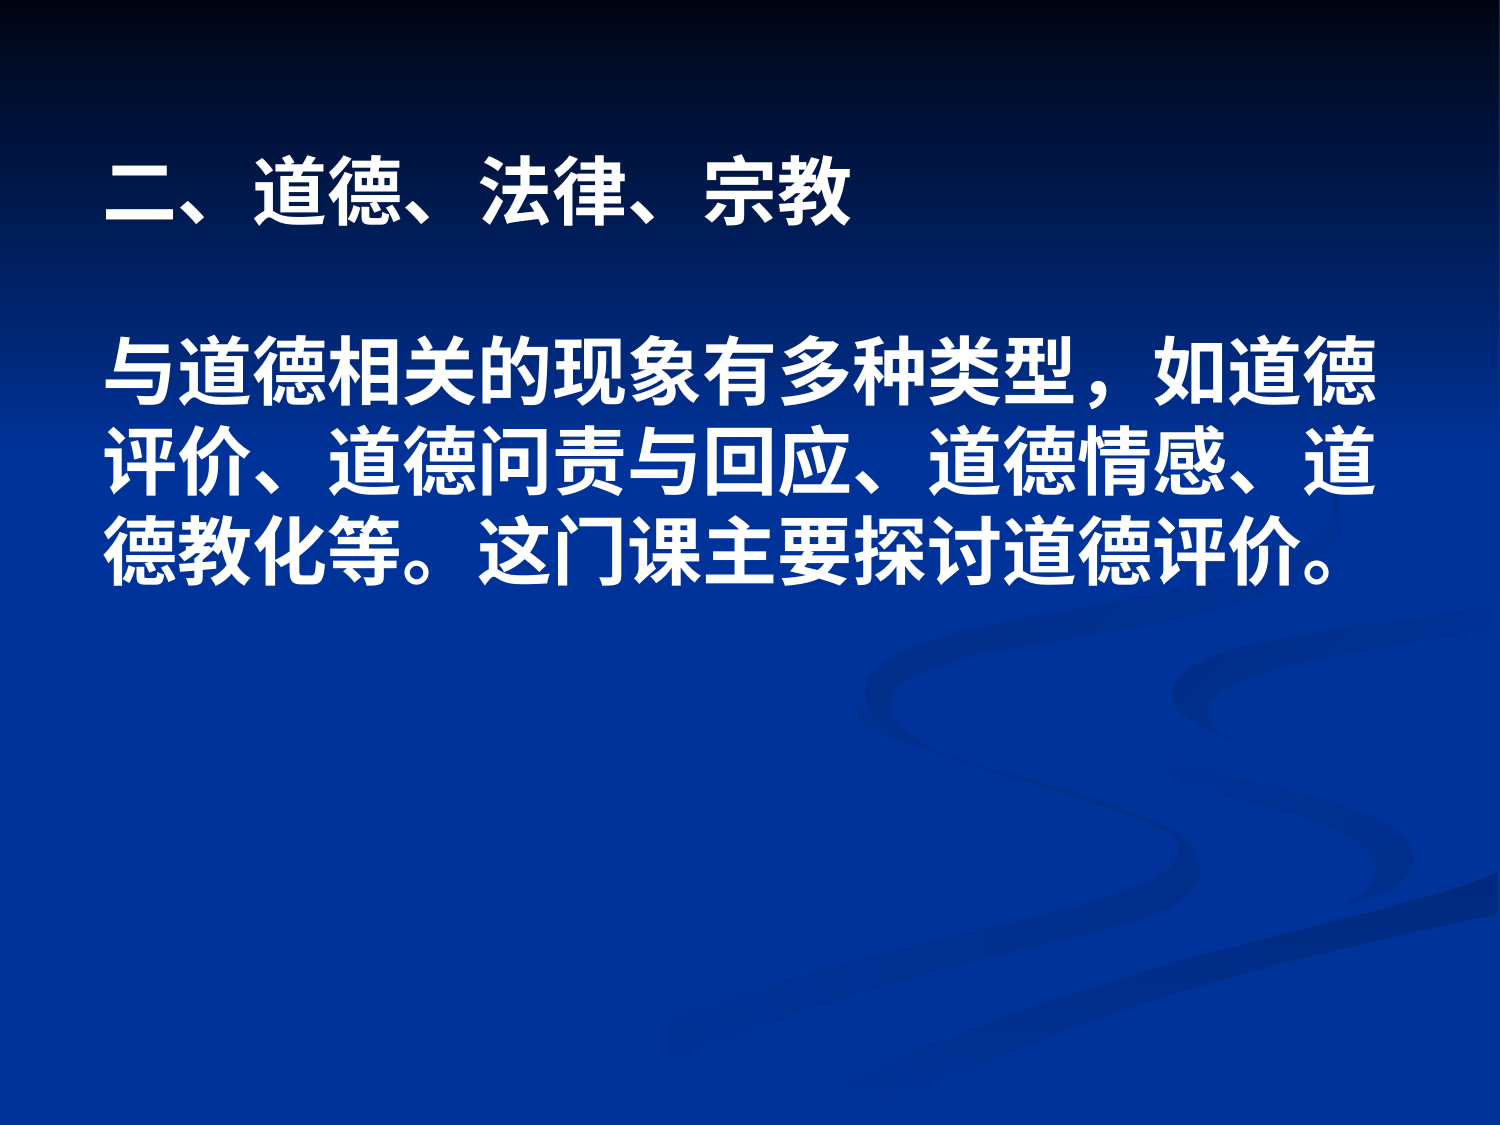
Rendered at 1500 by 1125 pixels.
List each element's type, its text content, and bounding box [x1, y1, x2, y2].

text_box 二、道德、法律、宗教 与道德相关的现象有多种类型，如道德评价、道德问责与回应、道德情感、道德教化等。这门课主要探讨道德评价。 [87, 137, 1400, 603]
